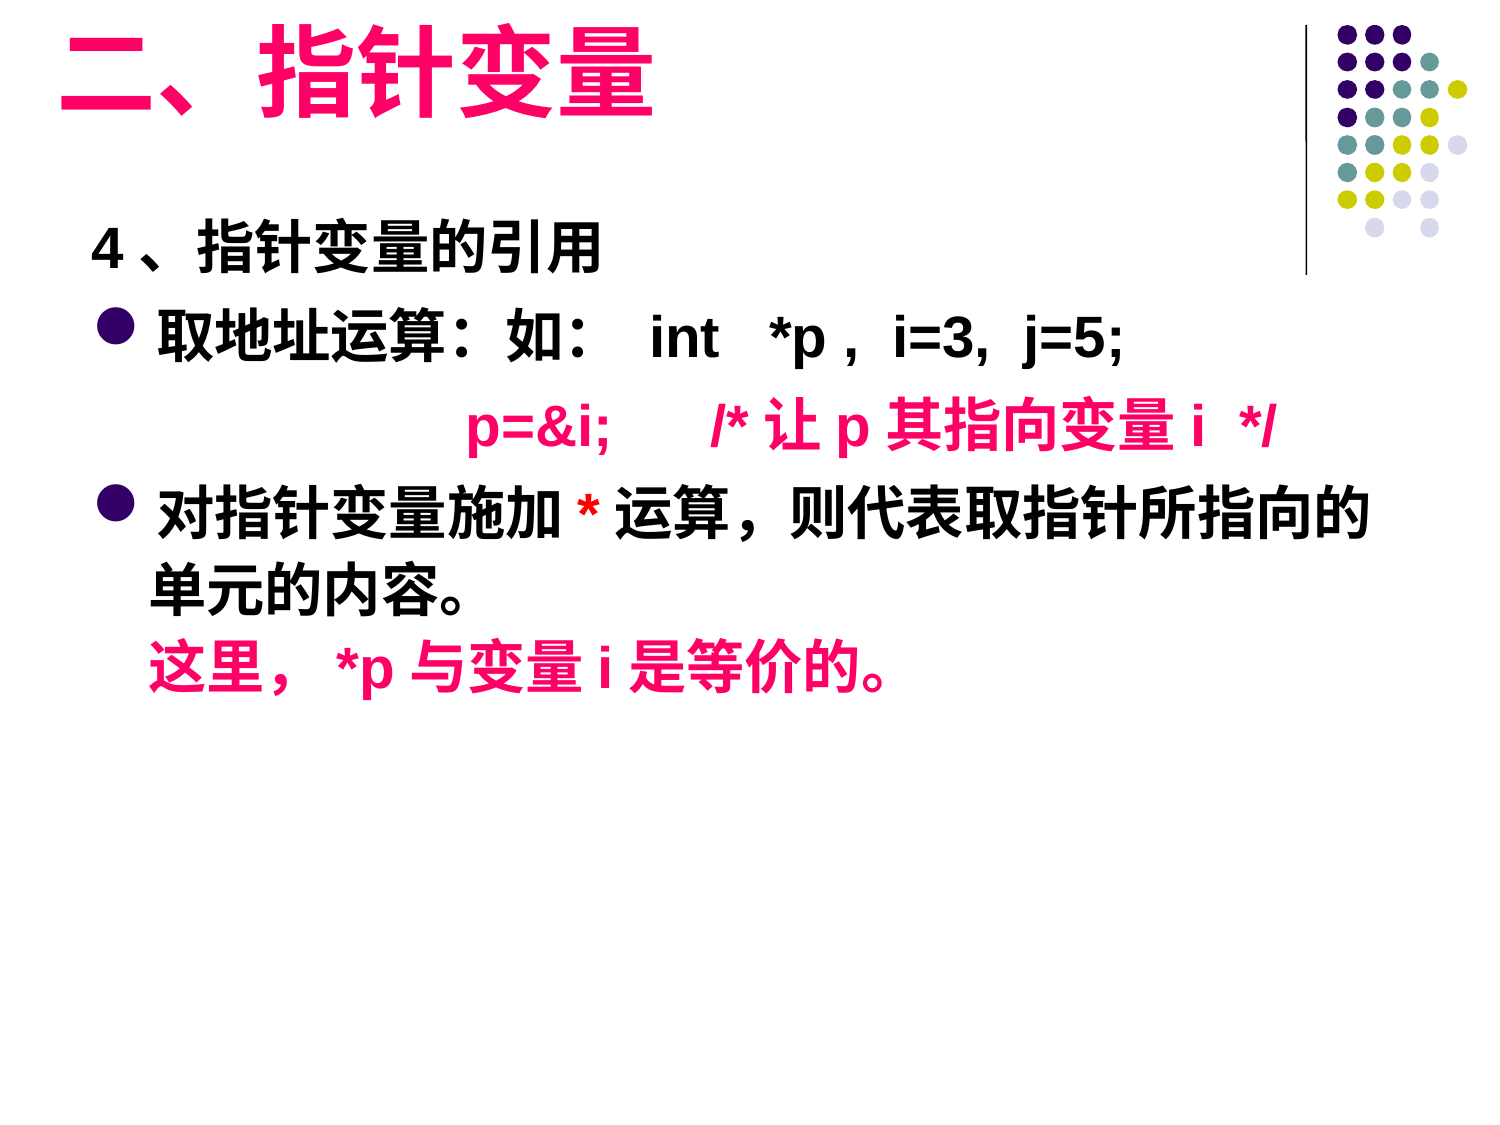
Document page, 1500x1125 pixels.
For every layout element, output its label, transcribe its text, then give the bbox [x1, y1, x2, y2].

list 4、指针变量的引用 取地址运算：如： int *p , i=3, j=5; p=&i; /*让p其指向变量i */ 对指针变量施加*运算，则代表取指针所指向的单元的内容。 这里，*p与变量i是等价的。 [76, 196, 1424, 1059]
title 二、指针变量 [41, 45, 1279, 138]
